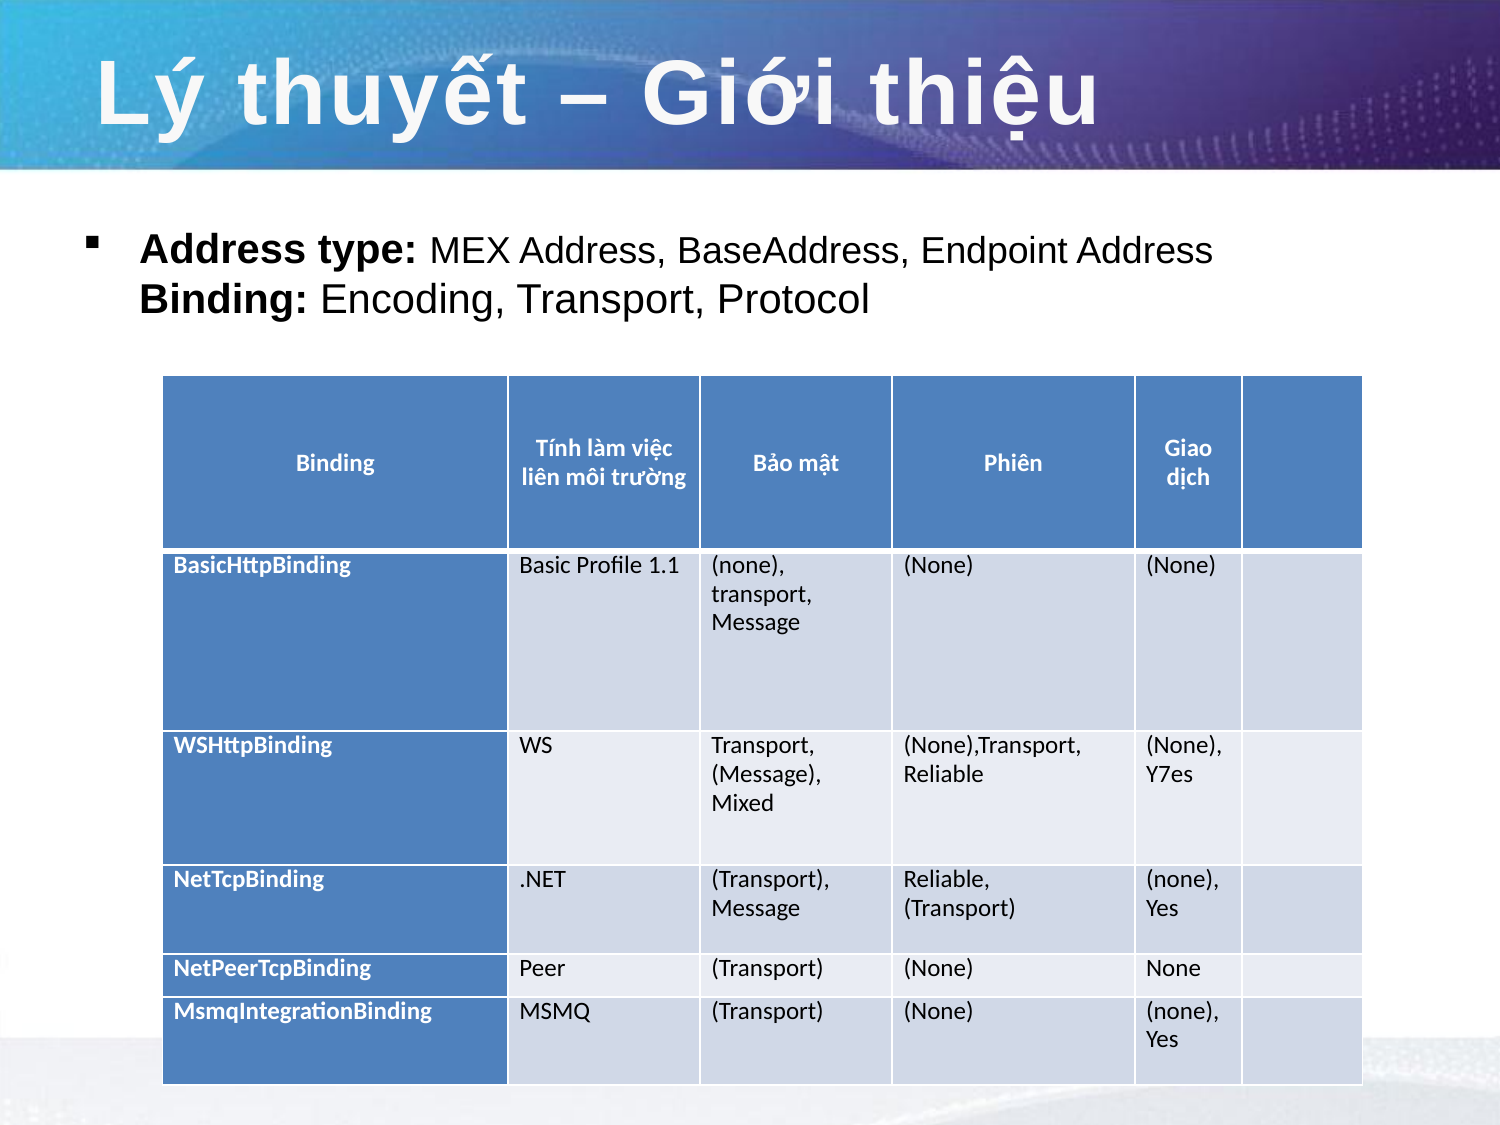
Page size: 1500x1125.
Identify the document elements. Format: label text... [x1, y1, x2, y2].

table_cell (None) [893, 998, 1134, 1084]
picture [0, 0, 1500, 1125]
table_cell NetTcpBinding [163, 866, 507, 953]
table_cell (None), Y7es [1136, 732, 1241, 864]
table_cell None [1136, 955, 1241, 996]
table_cell [1243, 955, 1362, 996]
table_cell .NET [509, 866, 699, 953]
table_cell (None),Transport, Reliable [893, 732, 1134, 864]
table_cell MSMQ [509, 998, 699, 1084]
table_cell Reliable, (Transport) [893, 866, 1134, 953]
table_cell (none), Yes [1136, 866, 1241, 953]
table_cell Transport, (Message), Mixed [701, 732, 891, 864]
table_cell Basic Profile 1.1 [509, 554, 699, 730]
table_header Giao dịch [1136, 376, 1241, 548]
text_box Lý thuyết – Giới thiệu [80, 26, 1481, 160]
table_cell [1243, 998, 1362, 1084]
table_cell (none), Yes [1136, 998, 1241, 1084]
table_cell Peer [509, 955, 699, 996]
table_header Bảo mật [701, 376, 891, 548]
table_header [1243, 376, 1362, 548]
table_cell [1243, 732, 1362, 864]
table_cell (Transport) [701, 955, 891, 996]
table_cell (None) [1136, 554, 1241, 730]
table_cell (Transport) [701, 998, 891, 1084]
table_header Binding [163, 376, 507, 548]
table_cell MsmqIntegrationBinding [163, 998, 507, 1084]
table_cell (None) [893, 554, 1134, 730]
table_cell (Transport), Message [701, 866, 891, 953]
text_box Address type: MEX Address, BaseAddress, Endpoint Address Binding: Encoding, Transport, Protocol [67, 214, 1406, 450]
table_cell [1243, 554, 1362, 730]
table_cell NetPeerTcpBinding [163, 955, 507, 996]
table_header Phiên [893, 376, 1134, 548]
table_cell (None) [893, 955, 1134, 996]
table_cell (none), transport, Message [701, 554, 891, 730]
table_cell BasicHttpBinding [163, 554, 507, 730]
table_cell [1243, 866, 1362, 953]
table_cell WS [509, 732, 699, 864]
table_header Tính làm việc liên môi trường [509, 376, 699, 548]
table_cell WSHttpBinding [163, 732, 507, 864]
